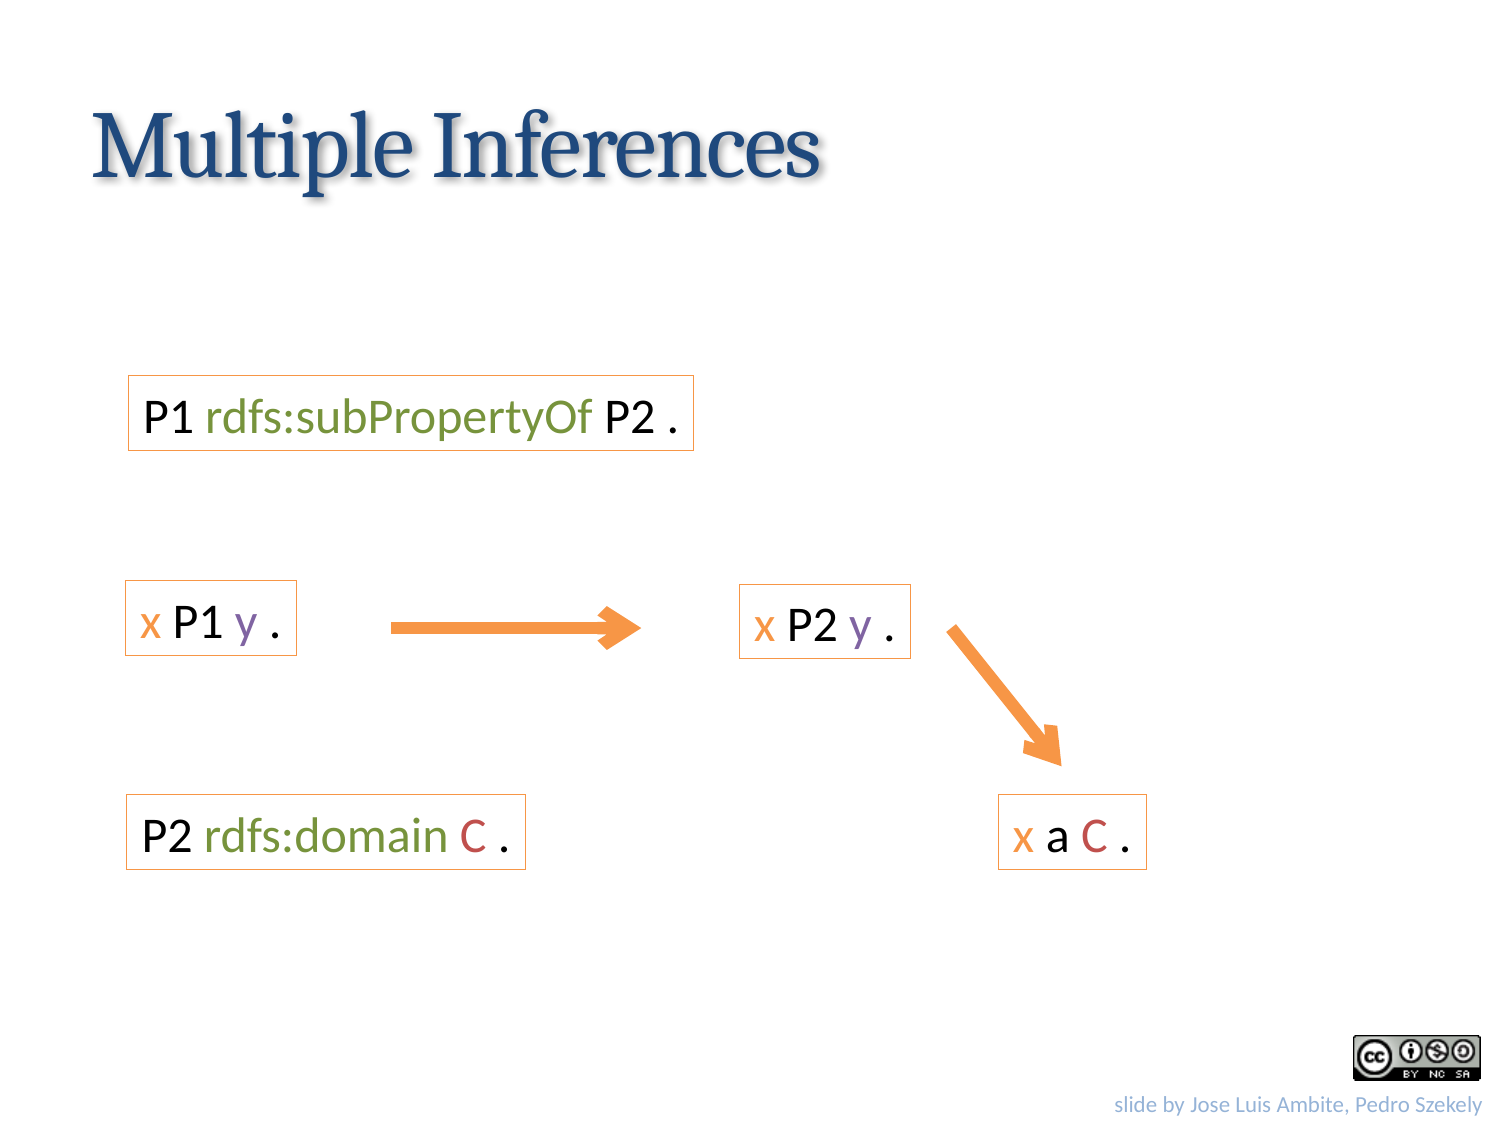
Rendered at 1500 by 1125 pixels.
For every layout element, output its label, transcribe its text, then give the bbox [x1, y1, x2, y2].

text_box P2 rdfs:domain C . [126, 794, 526, 870]
title Multiple Inferences [75, 45, 1434, 233]
text_box x a C . [998, 794, 1147, 870]
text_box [950, 627, 1063, 767]
text_box slide by Jose Luis Ambite, Pedro Szekely [1099, 1082, 1498, 1125]
picture [1352, 1034, 1482, 1081]
text_box P1 rdfs:subPropertyOf P2 . [128, 375, 694, 451]
text_box x P1 y . [125, 580, 297, 656]
text_box x P2 y . [739, 584, 911, 659]
